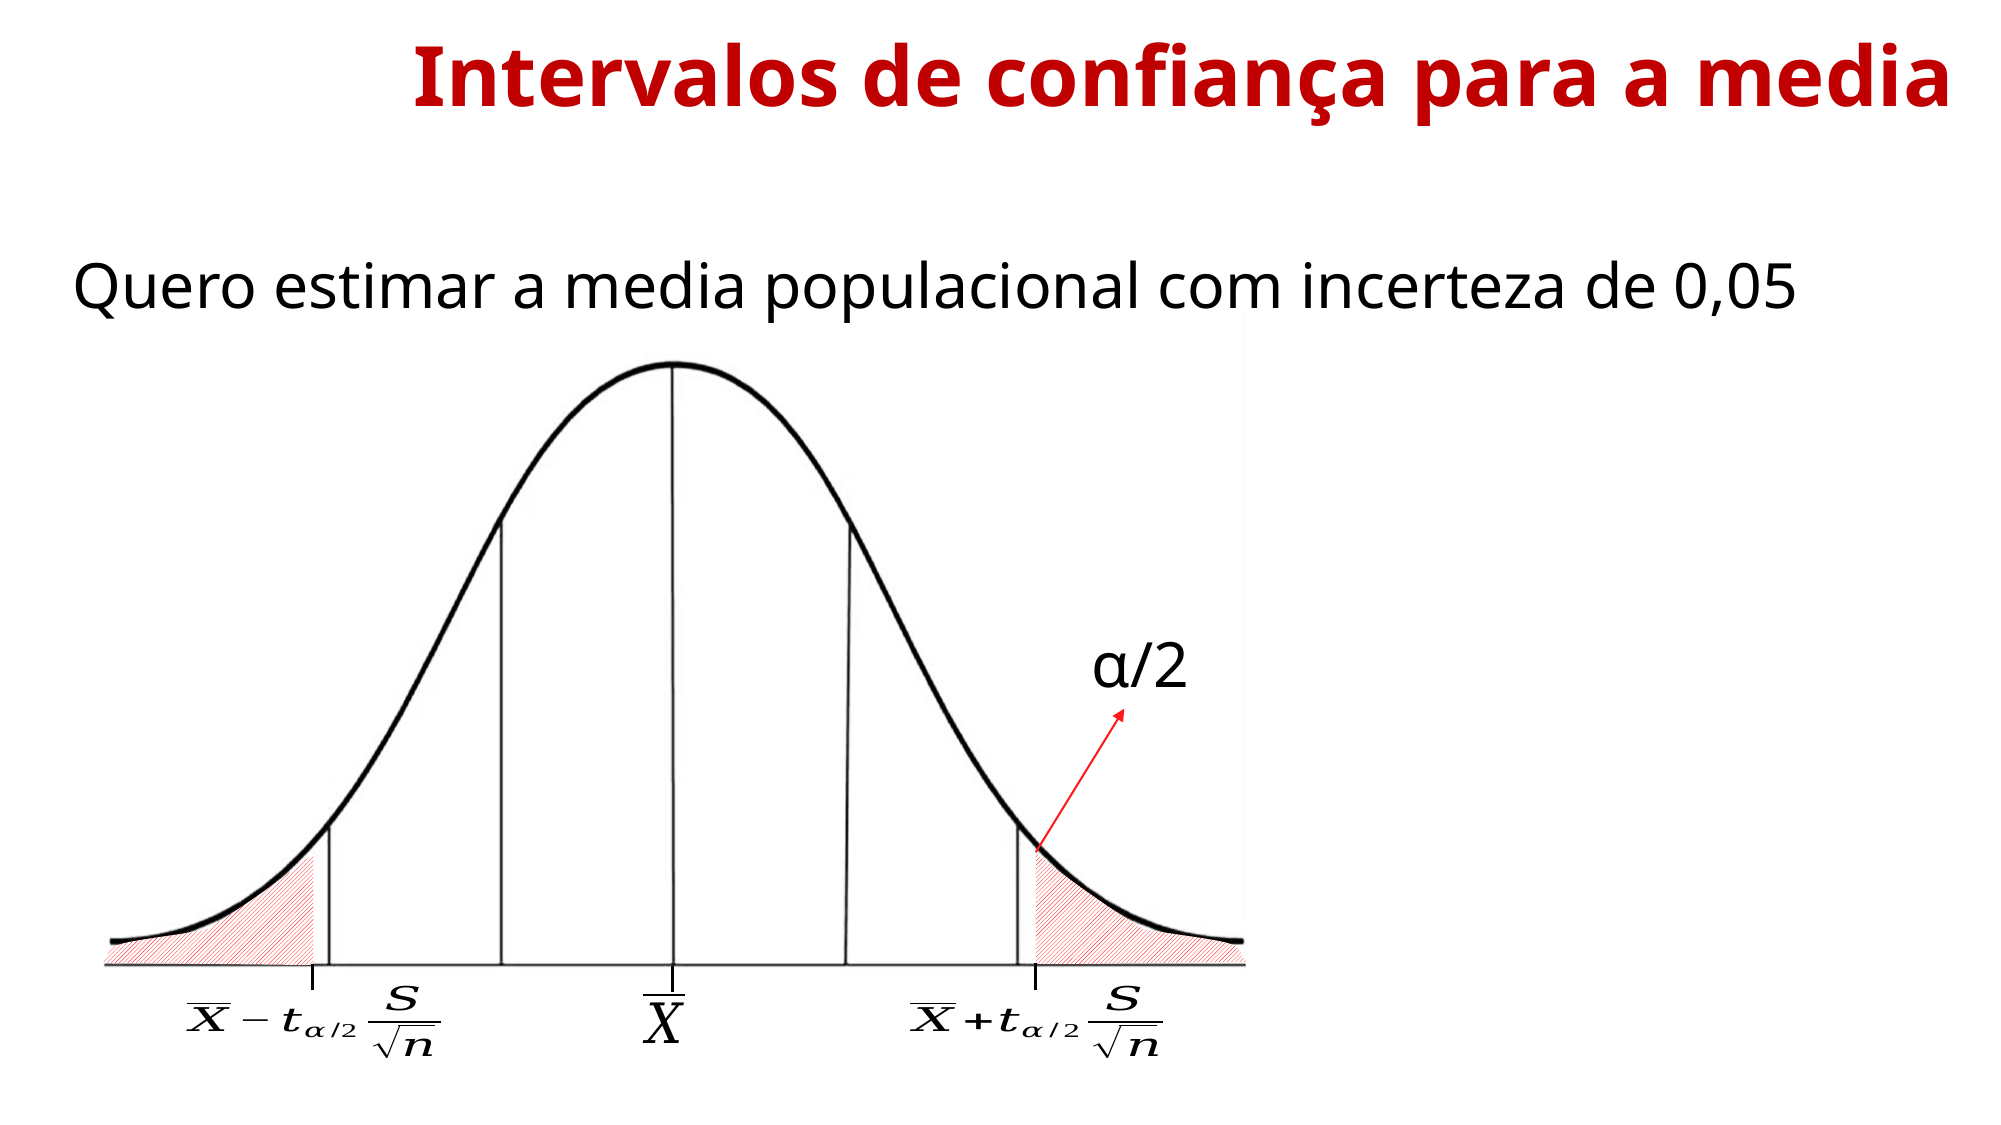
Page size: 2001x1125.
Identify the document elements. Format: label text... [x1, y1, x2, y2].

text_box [1035, 708, 1125, 853]
text_box Quero estimar a media populacional com incerteza de 0,05 [57, 238, 1866, 328]
text_box Intervalos de confiança para a media [34, 16, 1970, 131]
picture [57, 307, 1311, 974]
